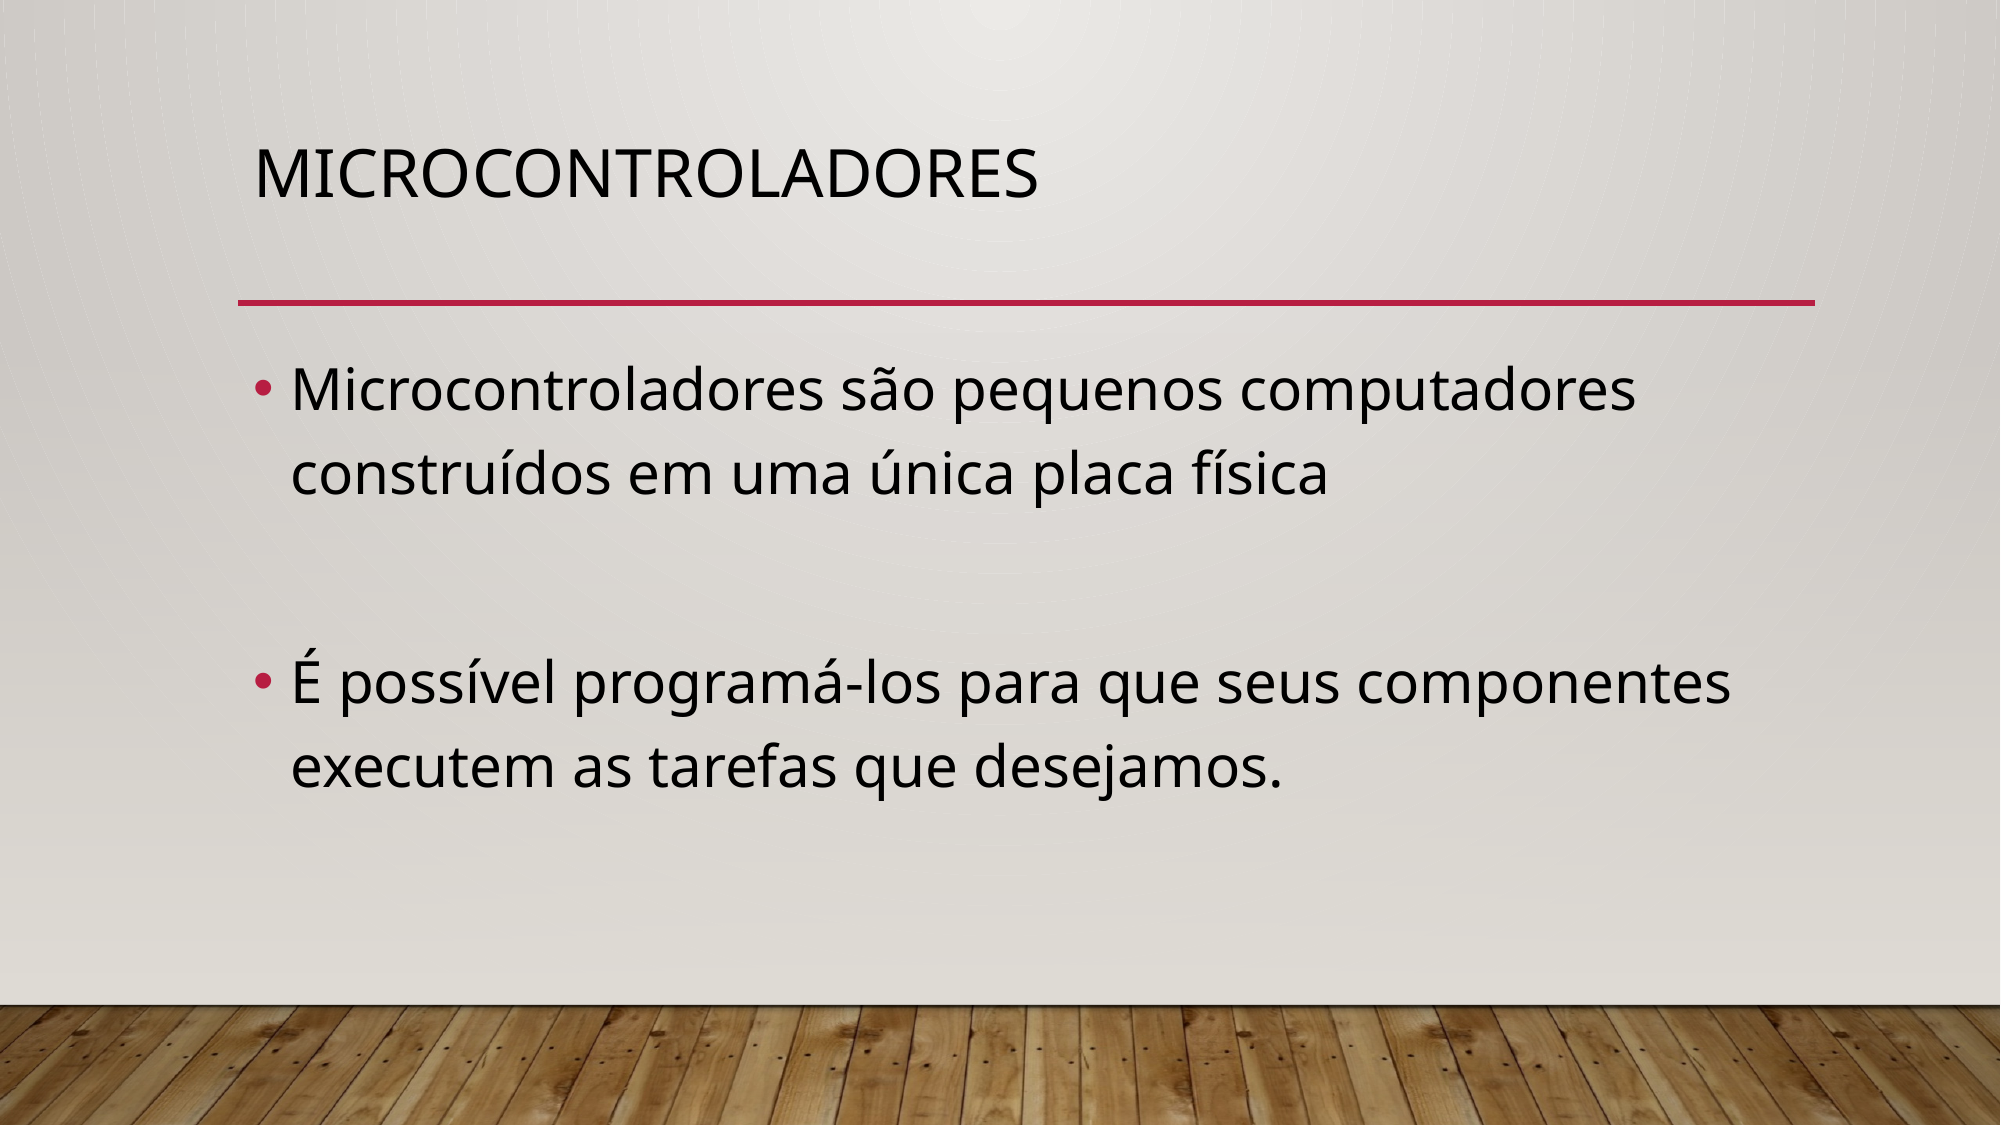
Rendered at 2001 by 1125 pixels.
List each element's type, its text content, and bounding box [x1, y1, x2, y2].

picture [0, 1005, 2000, 1125]
list Microcontroladores são pequenos computadores construídos em uma única placa física É possível programá-los para que seus componentes executem as tarefas que desejamos. [238, 330, 1840, 897]
title microcontroladores [238, 131, 1814, 305]
